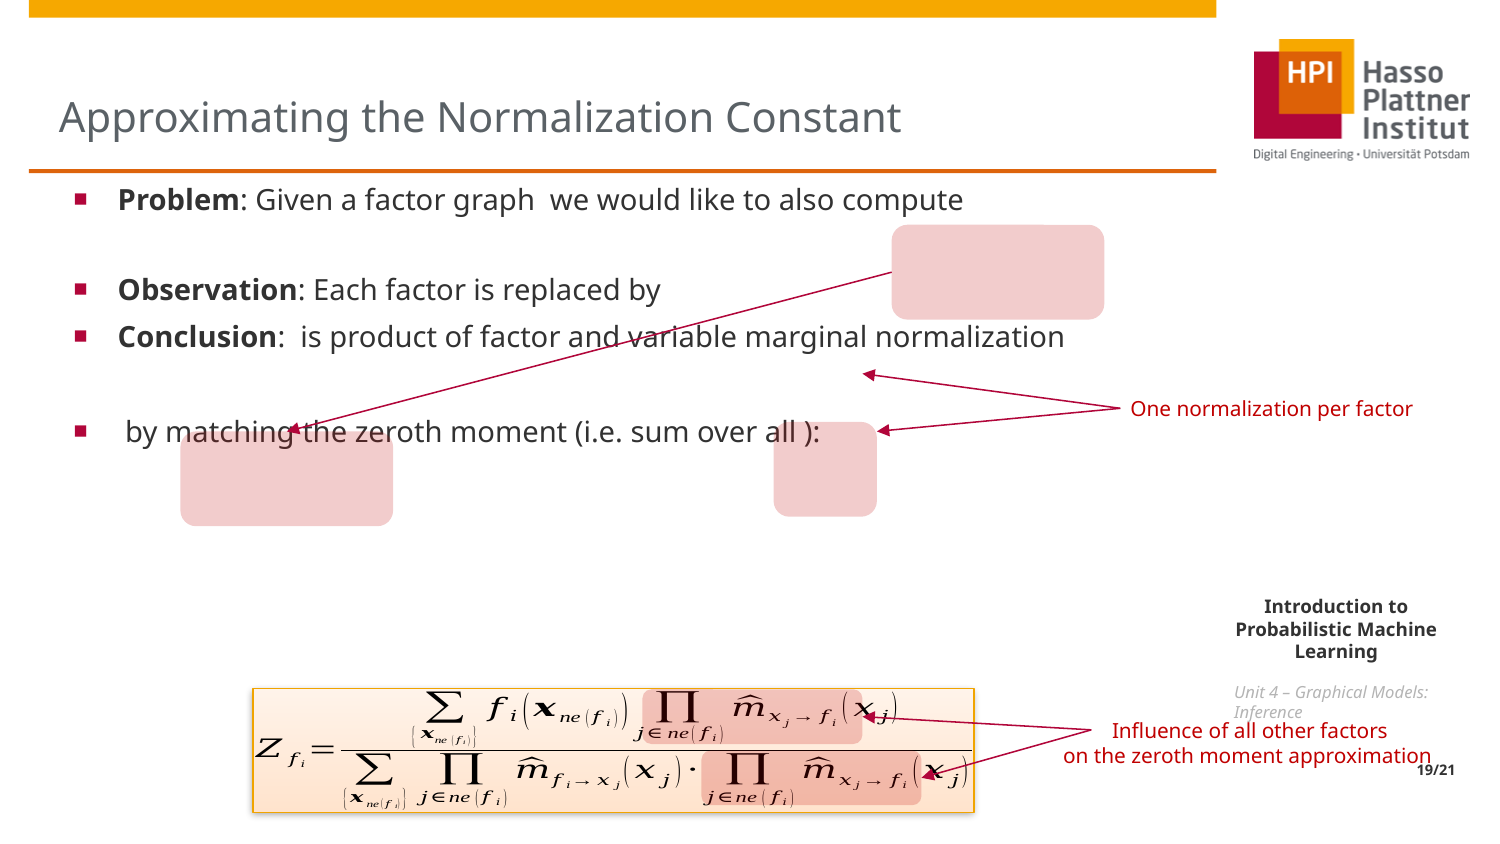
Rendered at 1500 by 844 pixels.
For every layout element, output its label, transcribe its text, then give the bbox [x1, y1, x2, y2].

text_box [640, 687, 865, 747]
text_box Influence of all other factors on the zeroth moment approximation [1060, 708, 1440, 778]
title Approximating the Normalization Constant [58, 17, 1187, 170]
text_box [897, 416, 1121, 432]
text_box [897, 373, 1121, 409]
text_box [921, 729, 1092, 779]
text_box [286, 271, 892, 432]
text_box [699, 748, 924, 808]
text_box [178, 429, 396, 529]
text_box [889, 222, 1107, 322]
picture [1254, 39, 1470, 161]
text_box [862, 716, 1092, 731]
text_box [771, 440, 880, 519]
text_box One normalization per factor [1120, 373, 1424, 443]
